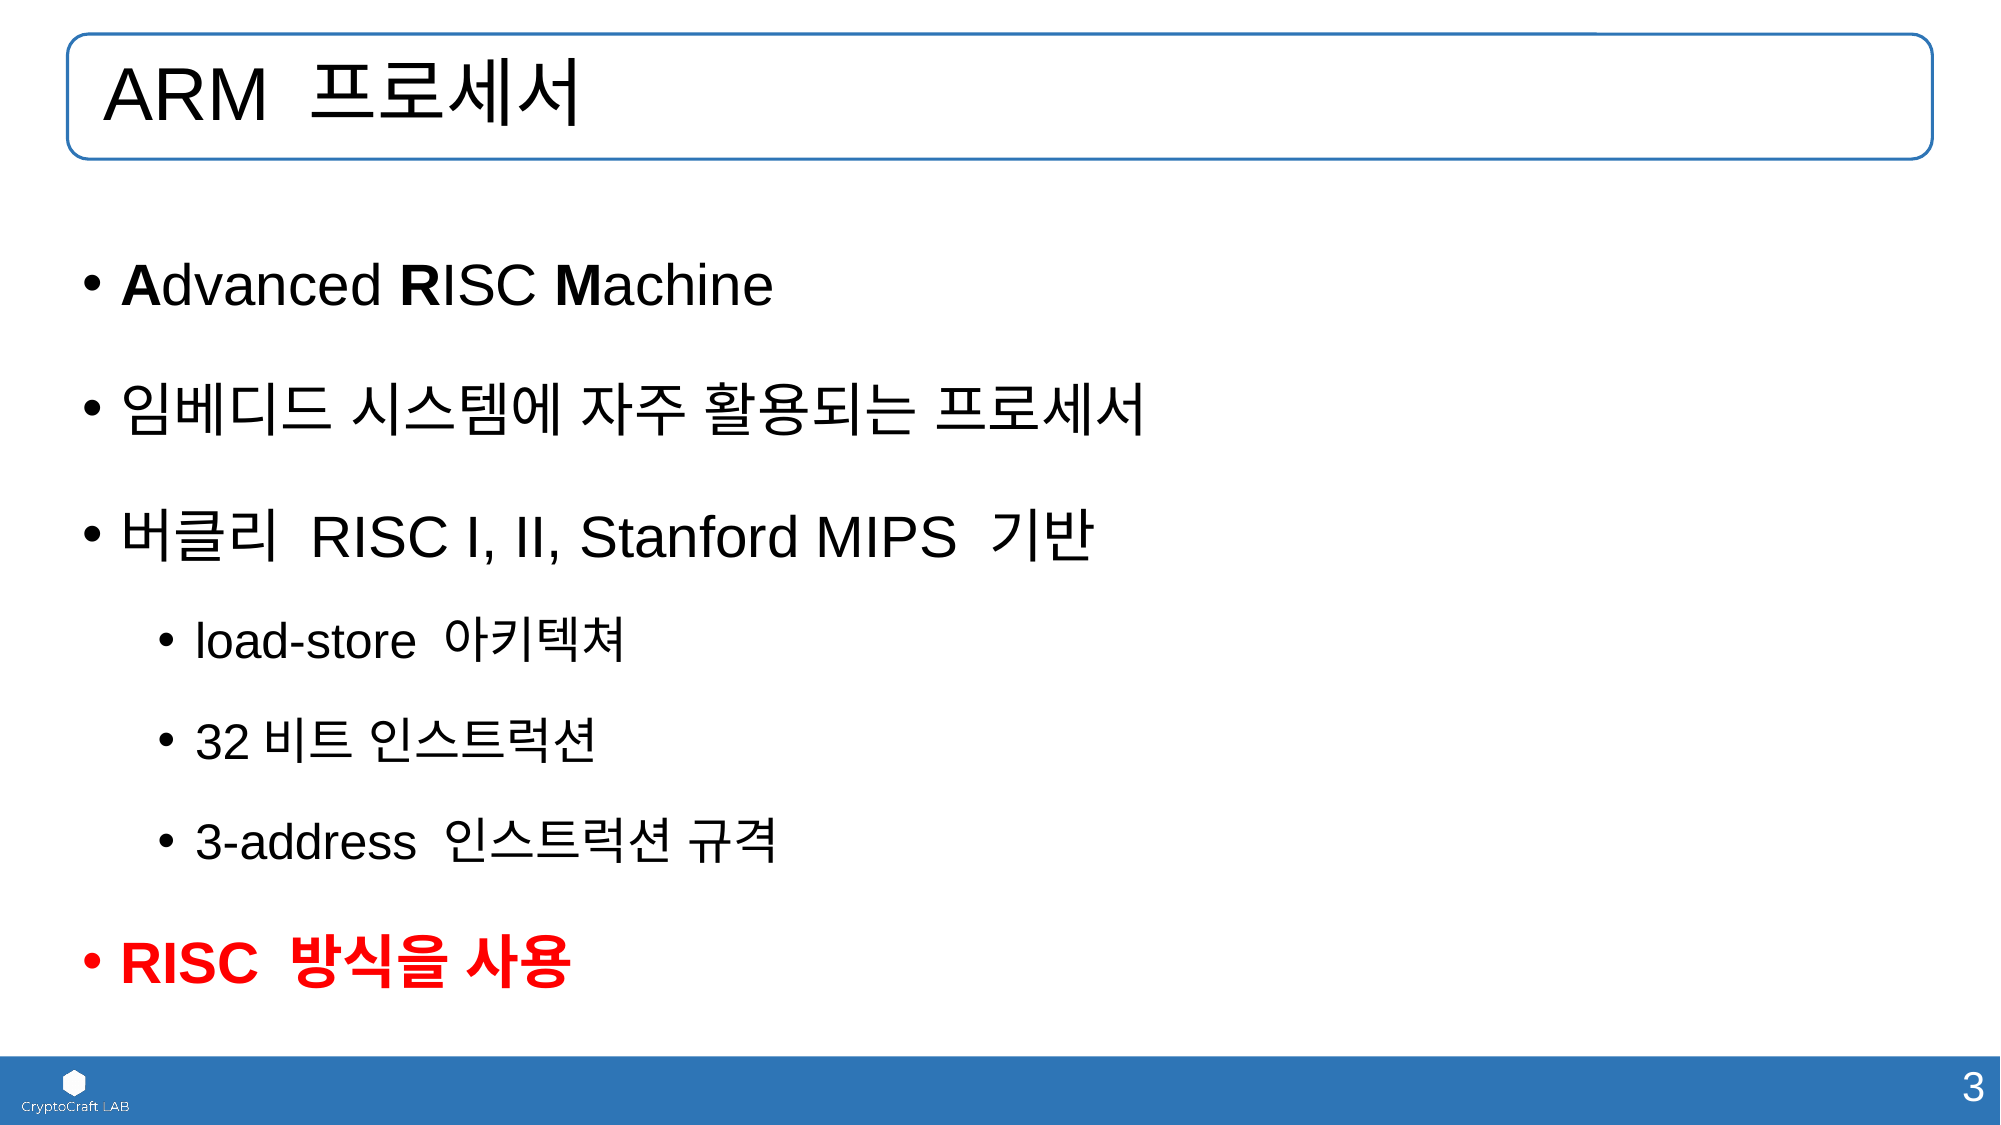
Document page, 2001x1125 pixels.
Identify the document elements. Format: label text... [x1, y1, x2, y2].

picture [13, 1061, 138, 1123]
title ARM 프로세서 [67, 34, 1933, 160]
list Advanced RISC Machine 임베디드 시스템에 자주 활용되는 프로세서 버클리 RISC I, II, Stanford MIPS 기반 load-store 아키텍쳐 32비트 인스트럭션 3-address 인스트럭션 규격 RISC 방식을 사용 [67, 189, 1933, 1019]
